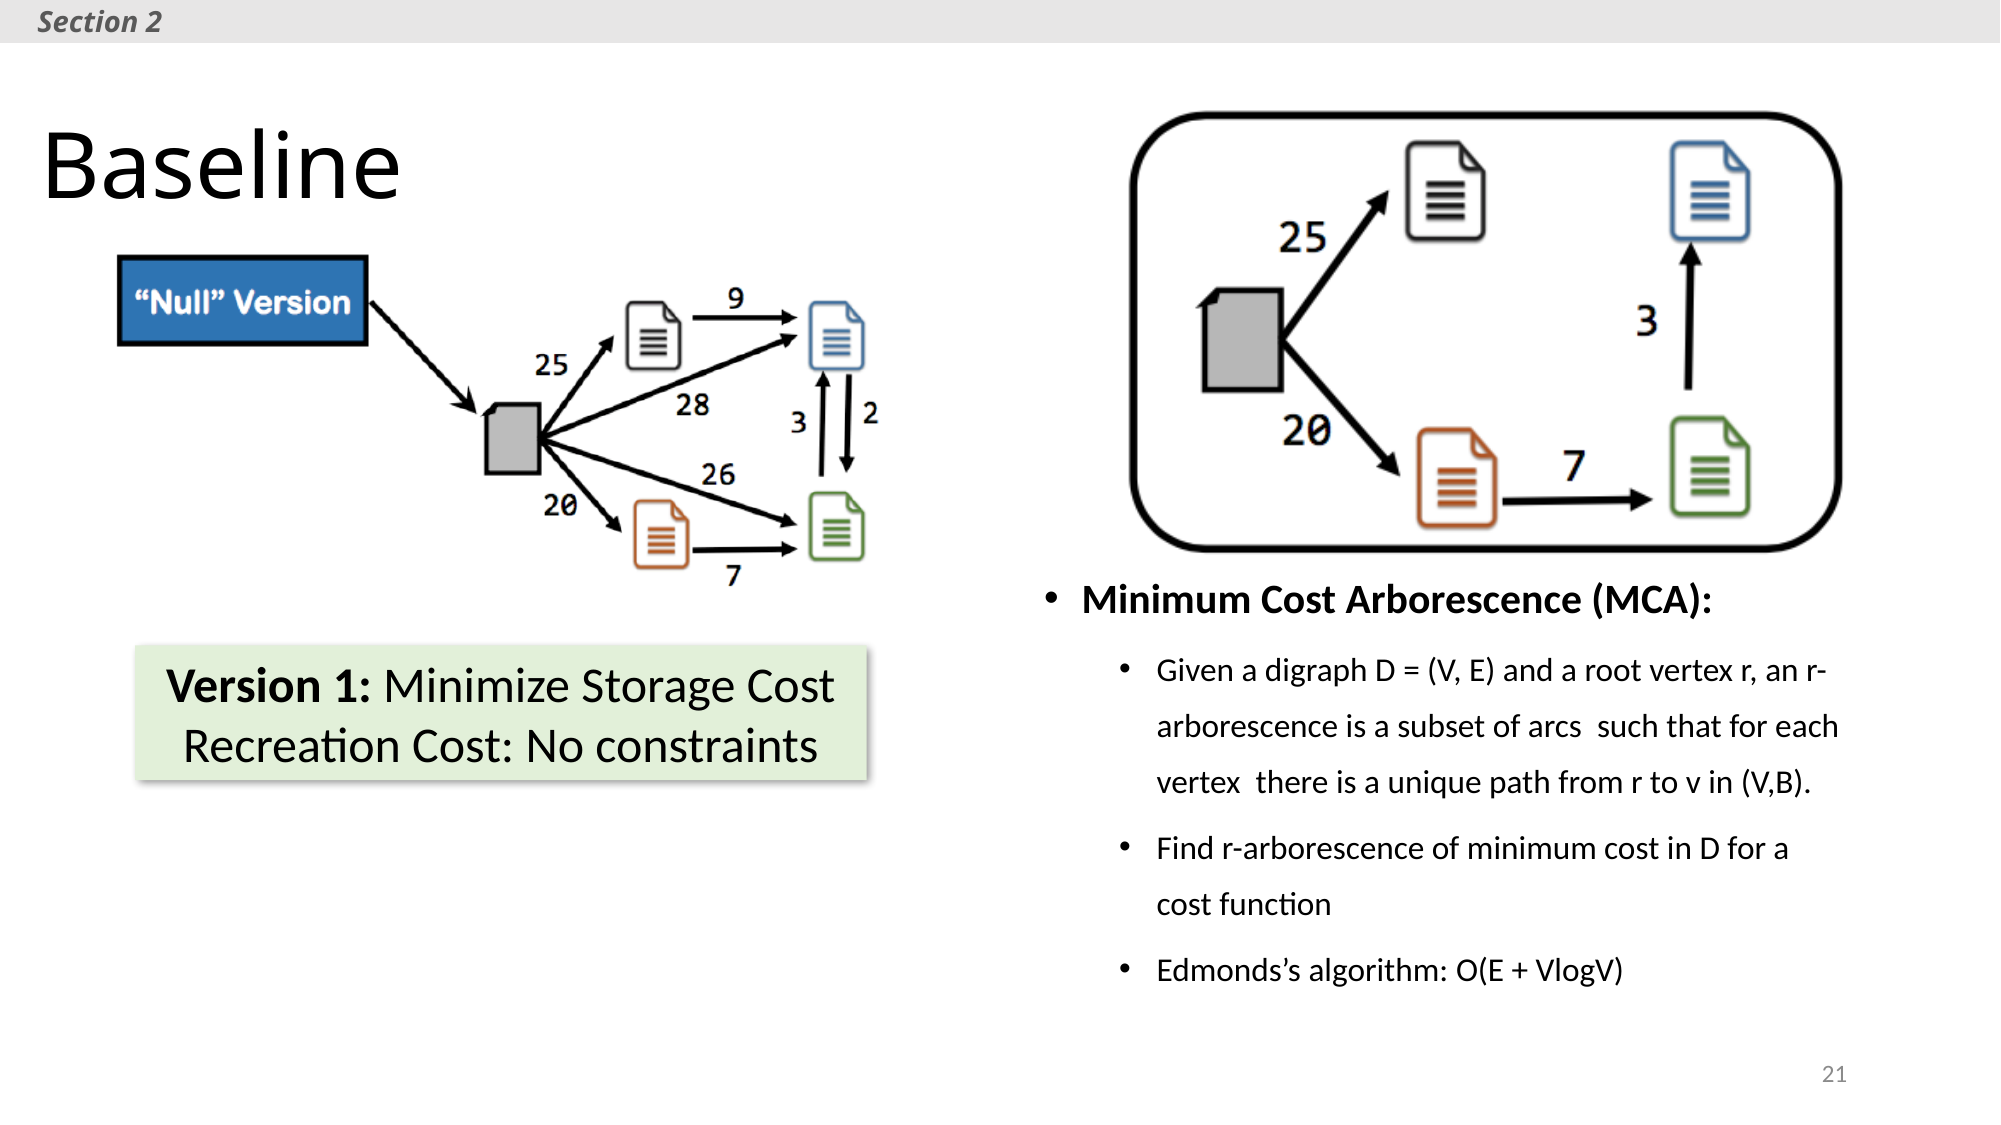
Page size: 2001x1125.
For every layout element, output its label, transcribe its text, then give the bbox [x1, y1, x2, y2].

text_box Version 1: Minimize Storage Cost Recreation Cost: No constraints [135, 645, 867, 781]
title Baseline [25, 59, 1751, 278]
slide_number 21 [1412, 1042, 1863, 1103]
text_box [0, 0, 2000, 47]
picture [1119, 109, 1863, 565]
picture [113, 201, 889, 600]
